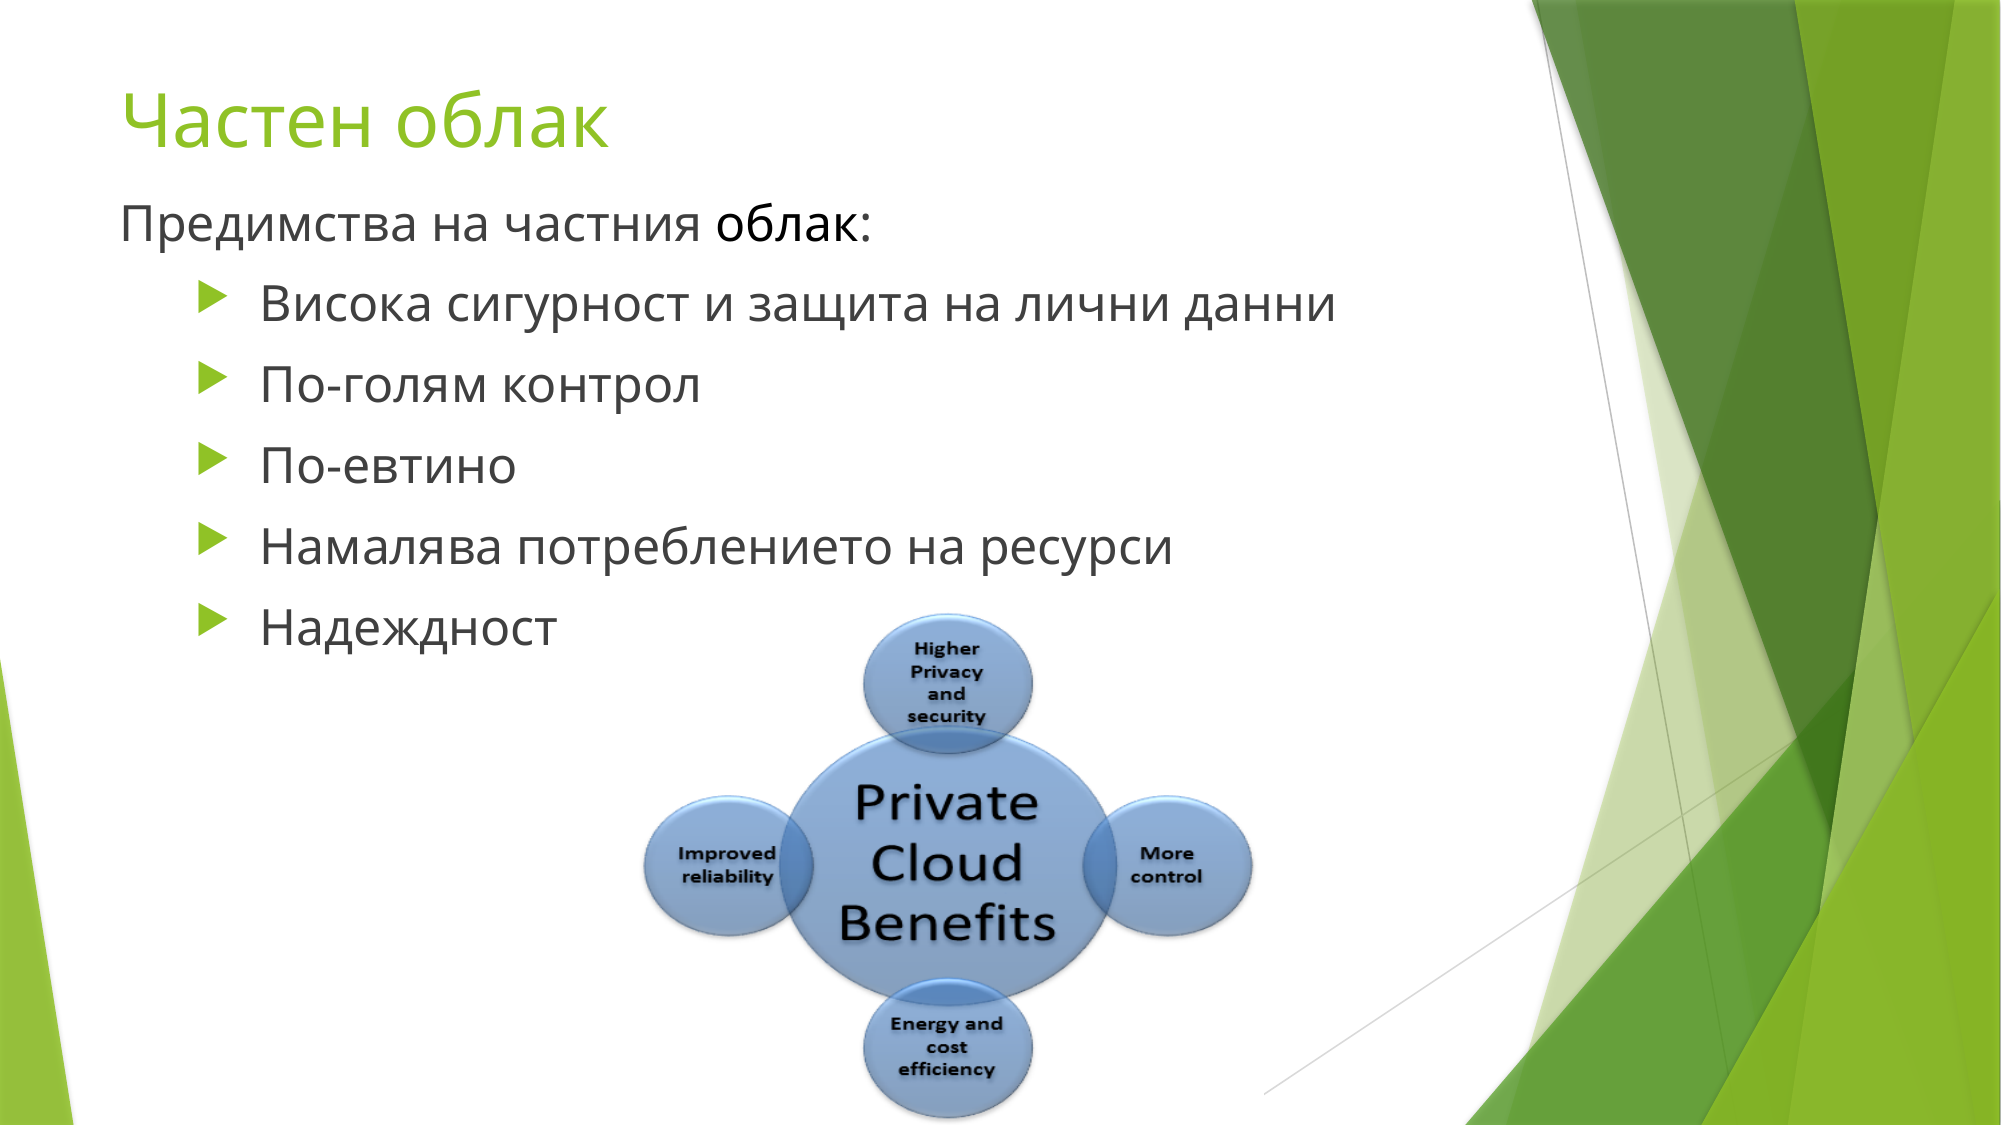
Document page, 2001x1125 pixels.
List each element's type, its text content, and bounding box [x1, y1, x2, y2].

text_box Предимства на частния облак: Висока сигурност и защита на лични данни По-голям контрол По-евтино Намалява потреблението на ресурси Надеждност [105, 183, 1688, 663]
text_box Частен облак [105, 65, 1088, 183]
picture [629, 606, 1264, 1125]
